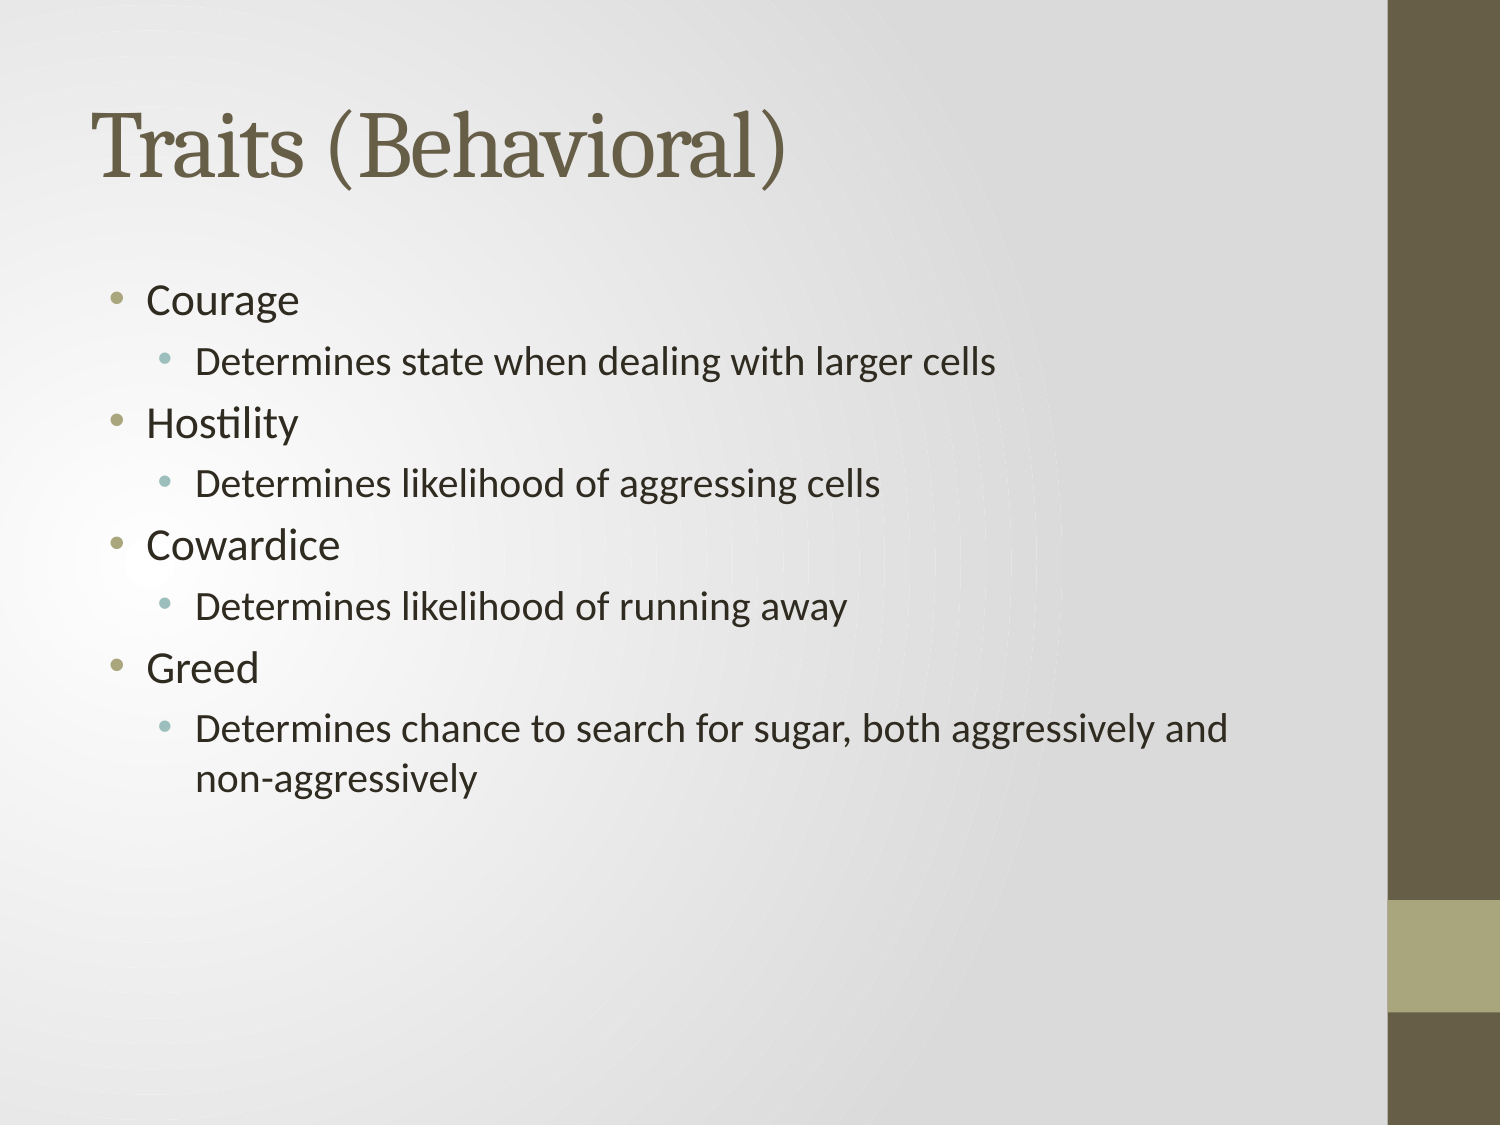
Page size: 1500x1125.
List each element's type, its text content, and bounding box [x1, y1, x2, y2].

list Courage Determines state when dealing with larger cells Hostility Determines likelihood of aggressing cells Cowardice Determines likelihood of running away Greed Determines chance to search for sugar, both aggressively and non-aggressively [75, 262, 1325, 1050]
title Traits (Behavioral) [75, 45, 1325, 233]
